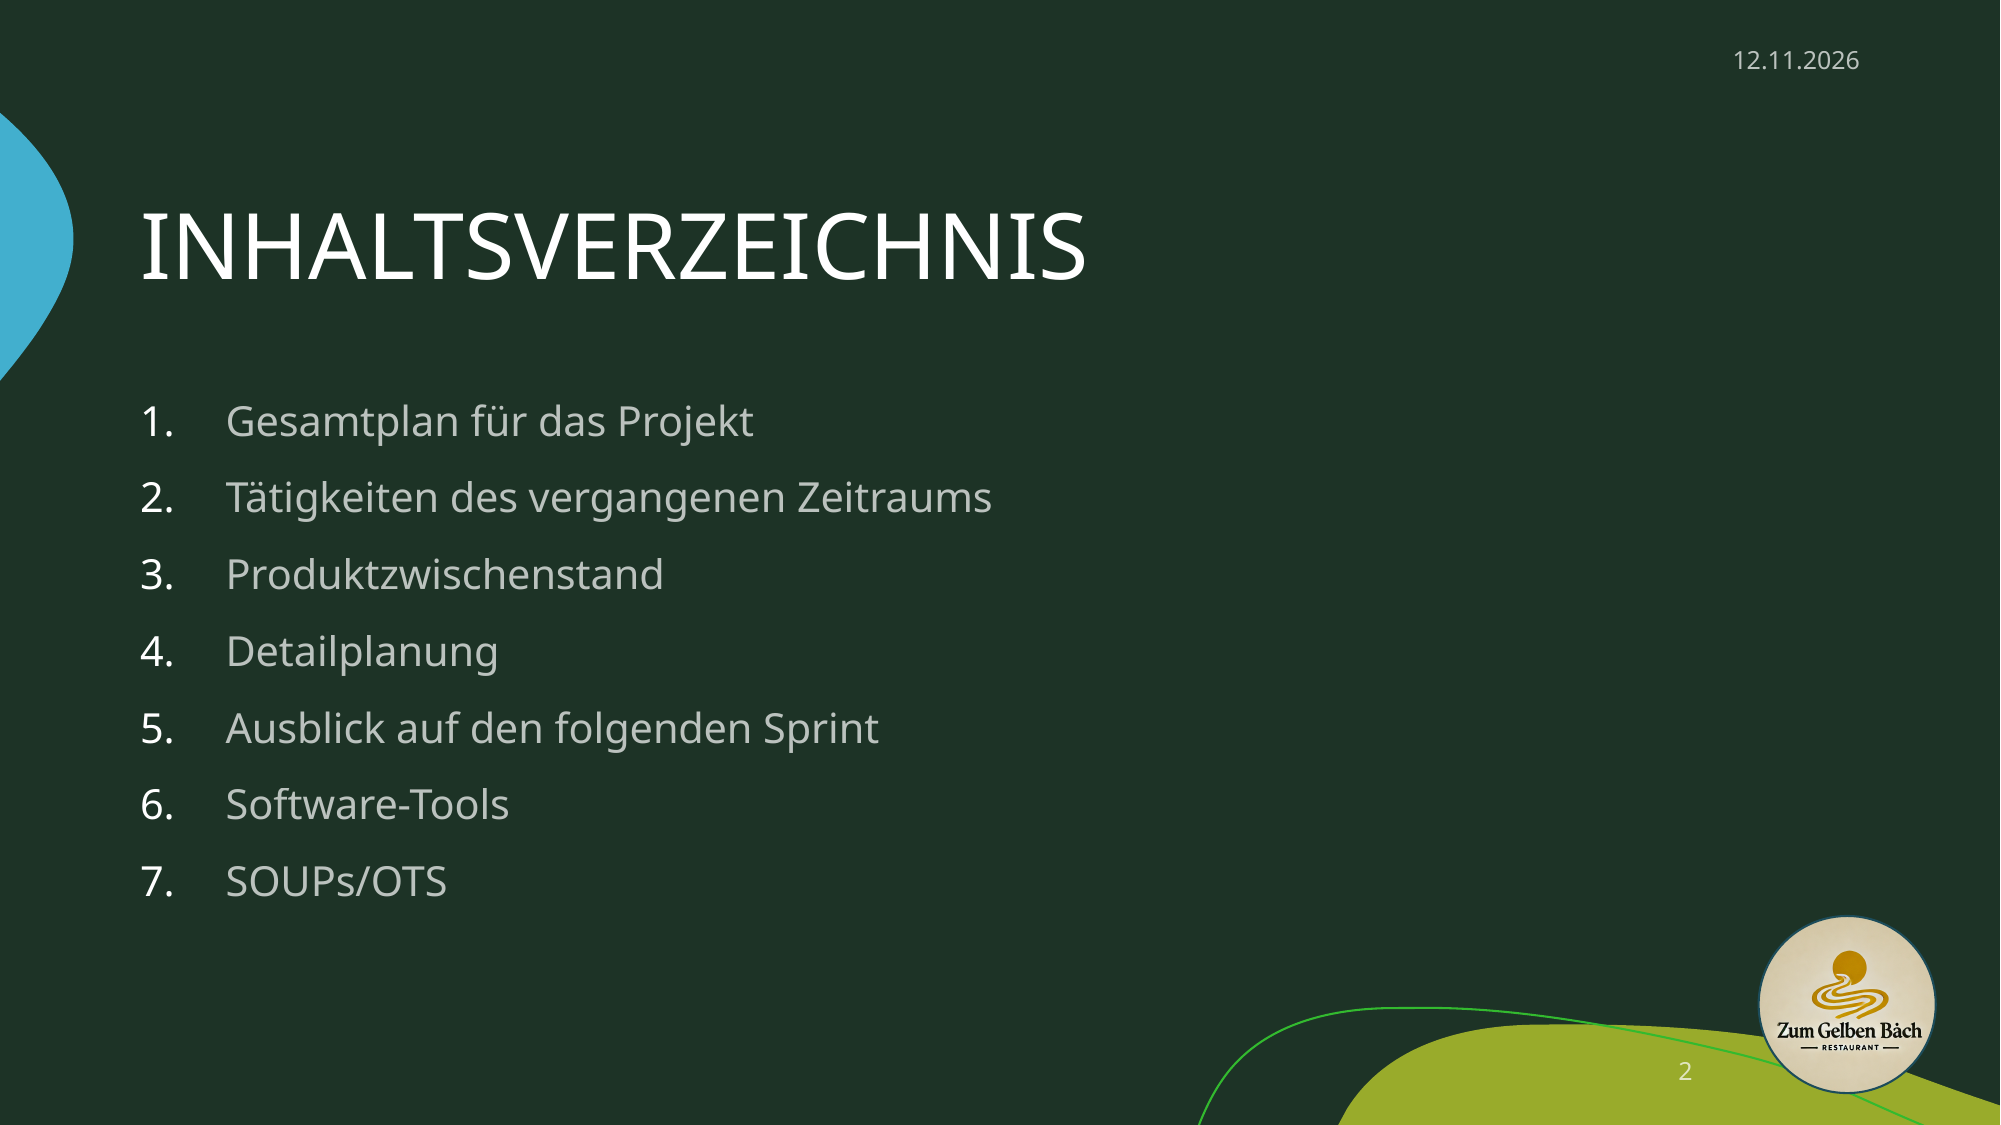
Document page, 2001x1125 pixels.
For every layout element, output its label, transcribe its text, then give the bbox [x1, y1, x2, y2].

list Gesamtplan für das Projekt Tätigkeiten des vergangenen Zeitraums Produktzwischenstand Detailplanung Ausblick auf den folgenden Sprint Software-Tools SOUPs/OTS [125, 375, 1875, 916]
slide_number 2 [1457, 1042, 1708, 1103]
picture [1760, 918, 1934, 1092]
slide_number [1540, 31, 1875, 92]
title INHALTSVERZEICHNIS [125, 125, 1875, 375]
